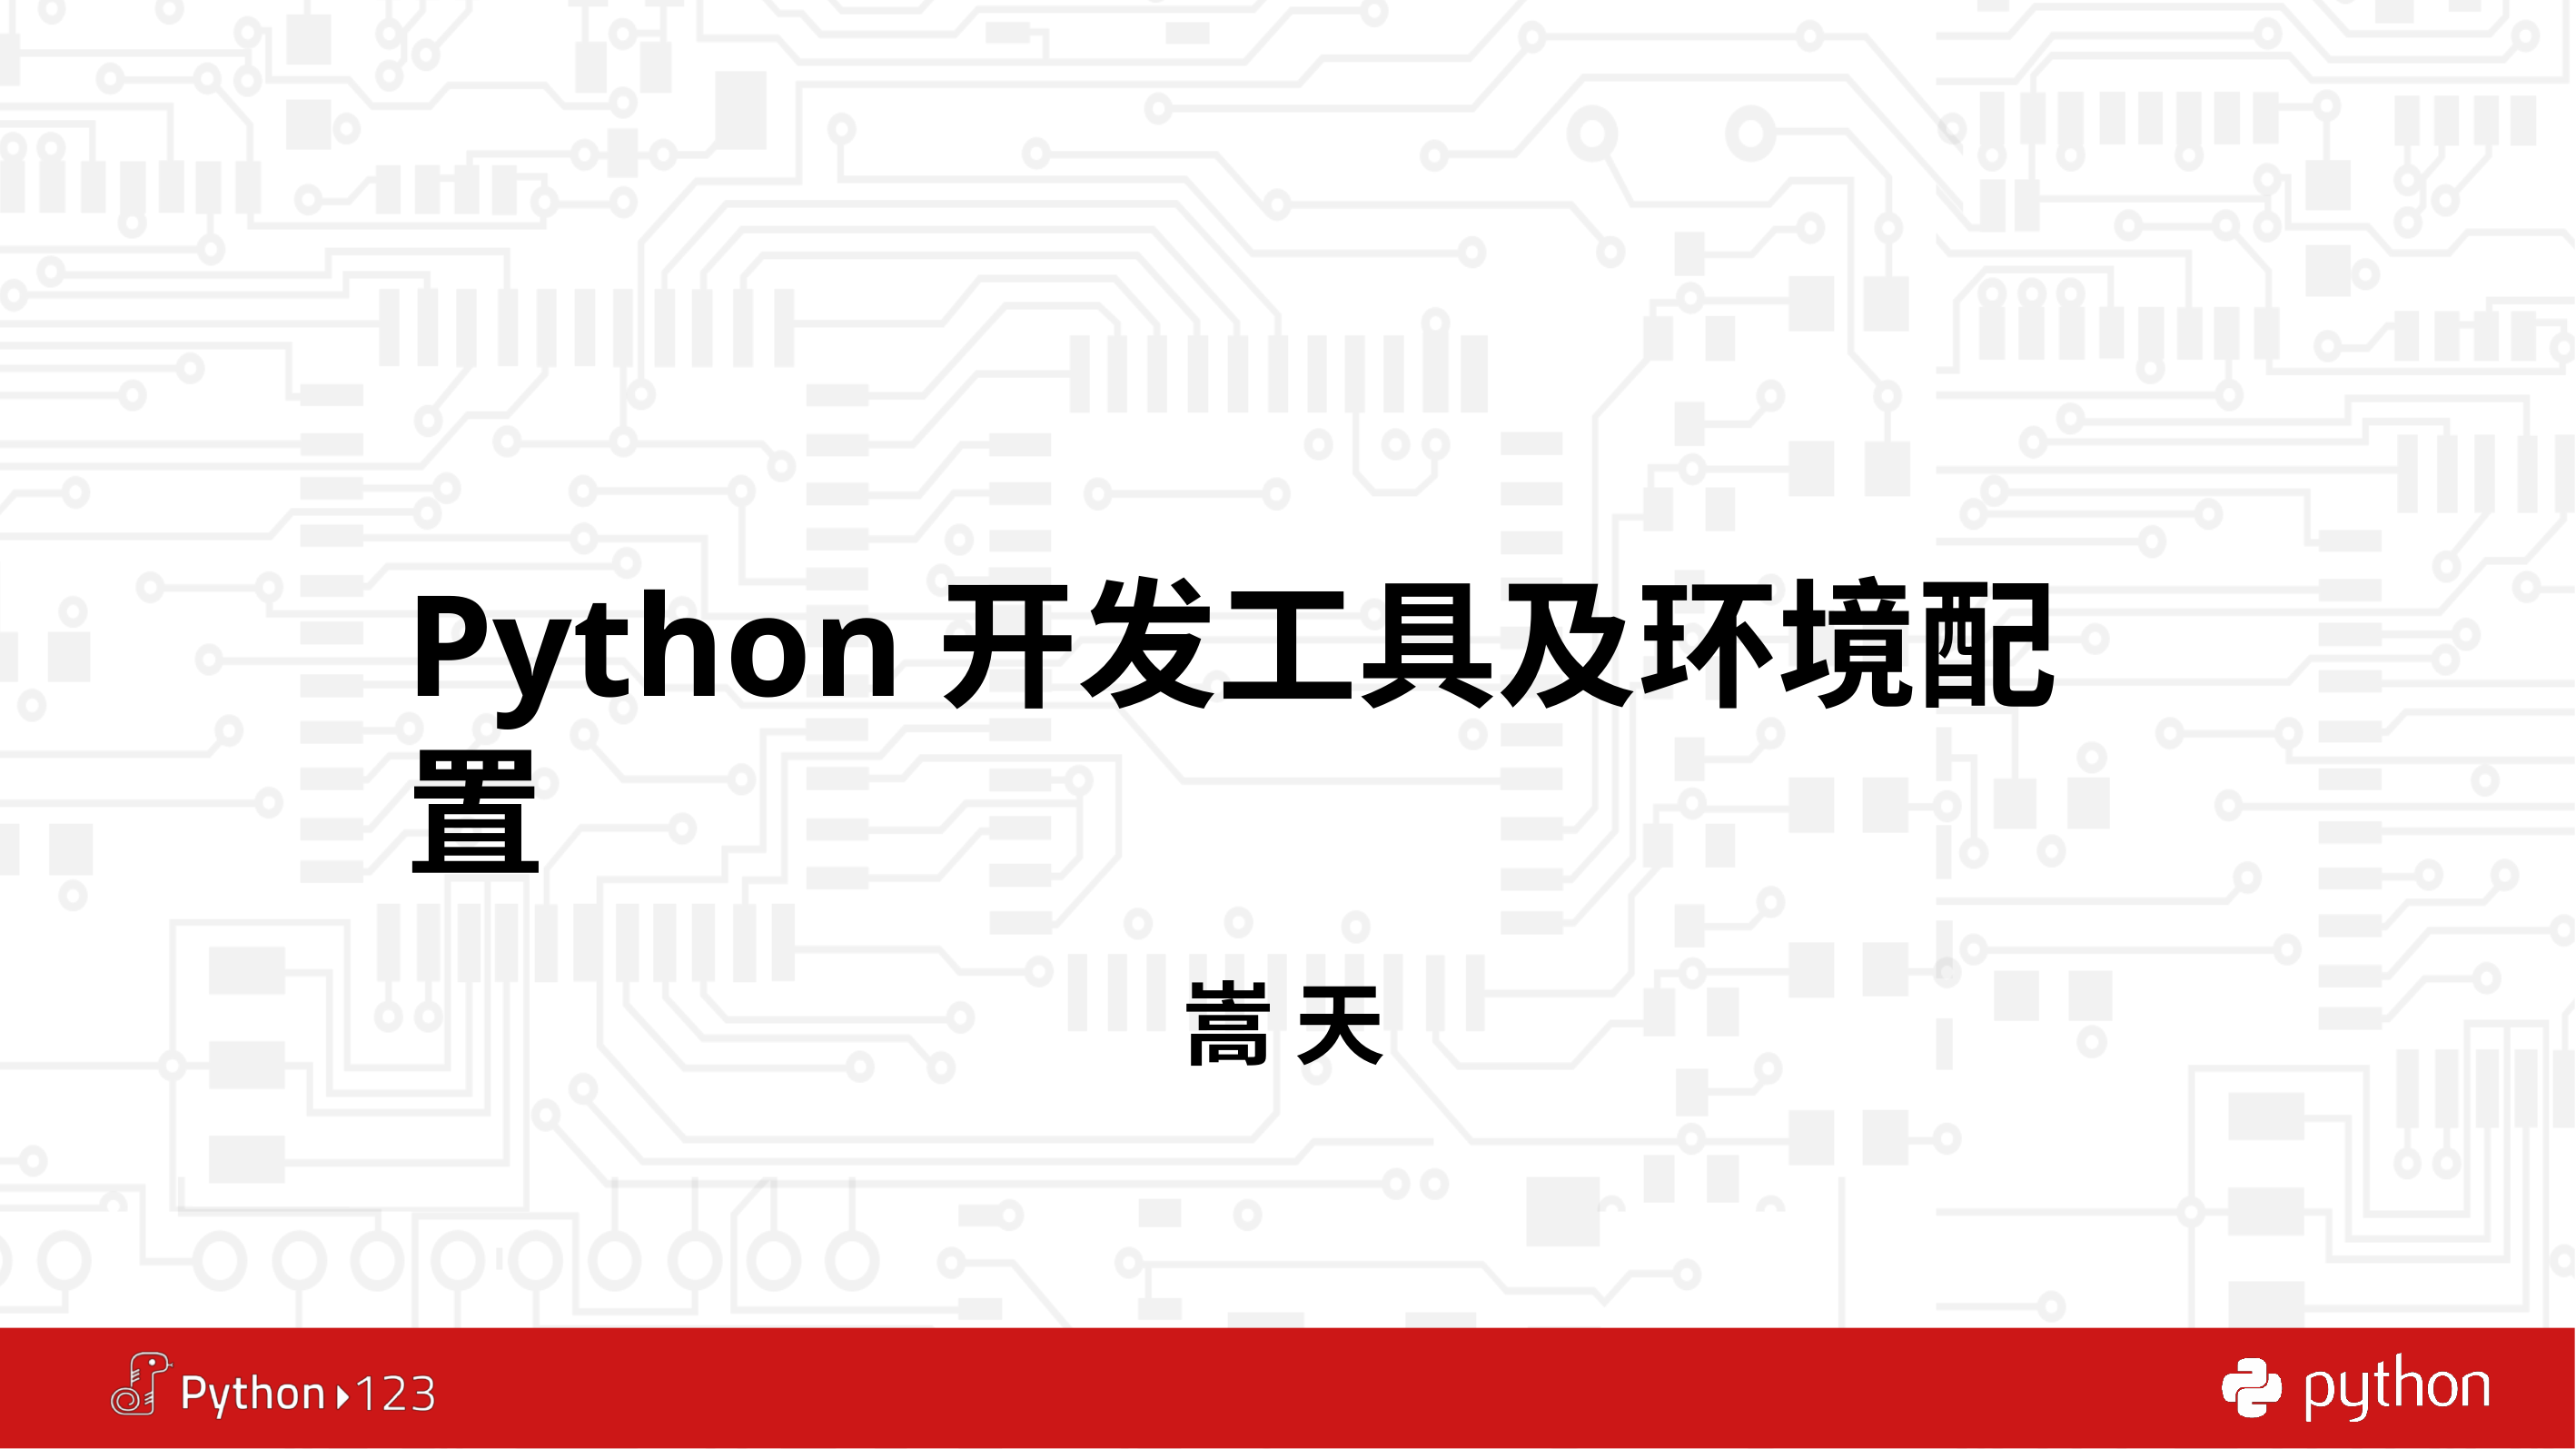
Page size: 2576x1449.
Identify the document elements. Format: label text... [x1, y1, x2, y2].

text_box Python开发工具及环境配置 [403, 553, 2172, 892]
text_box [0, 1327, 2575, 1449]
text_box 嵩 天 [1181, 965, 1394, 1077]
text_box [2300, 1347, 2494, 1422]
text_box [100, 1328, 449, 1426]
text_box [0, 0, 2575, 1327]
text_box [2219, 1354, 2287, 1422]
